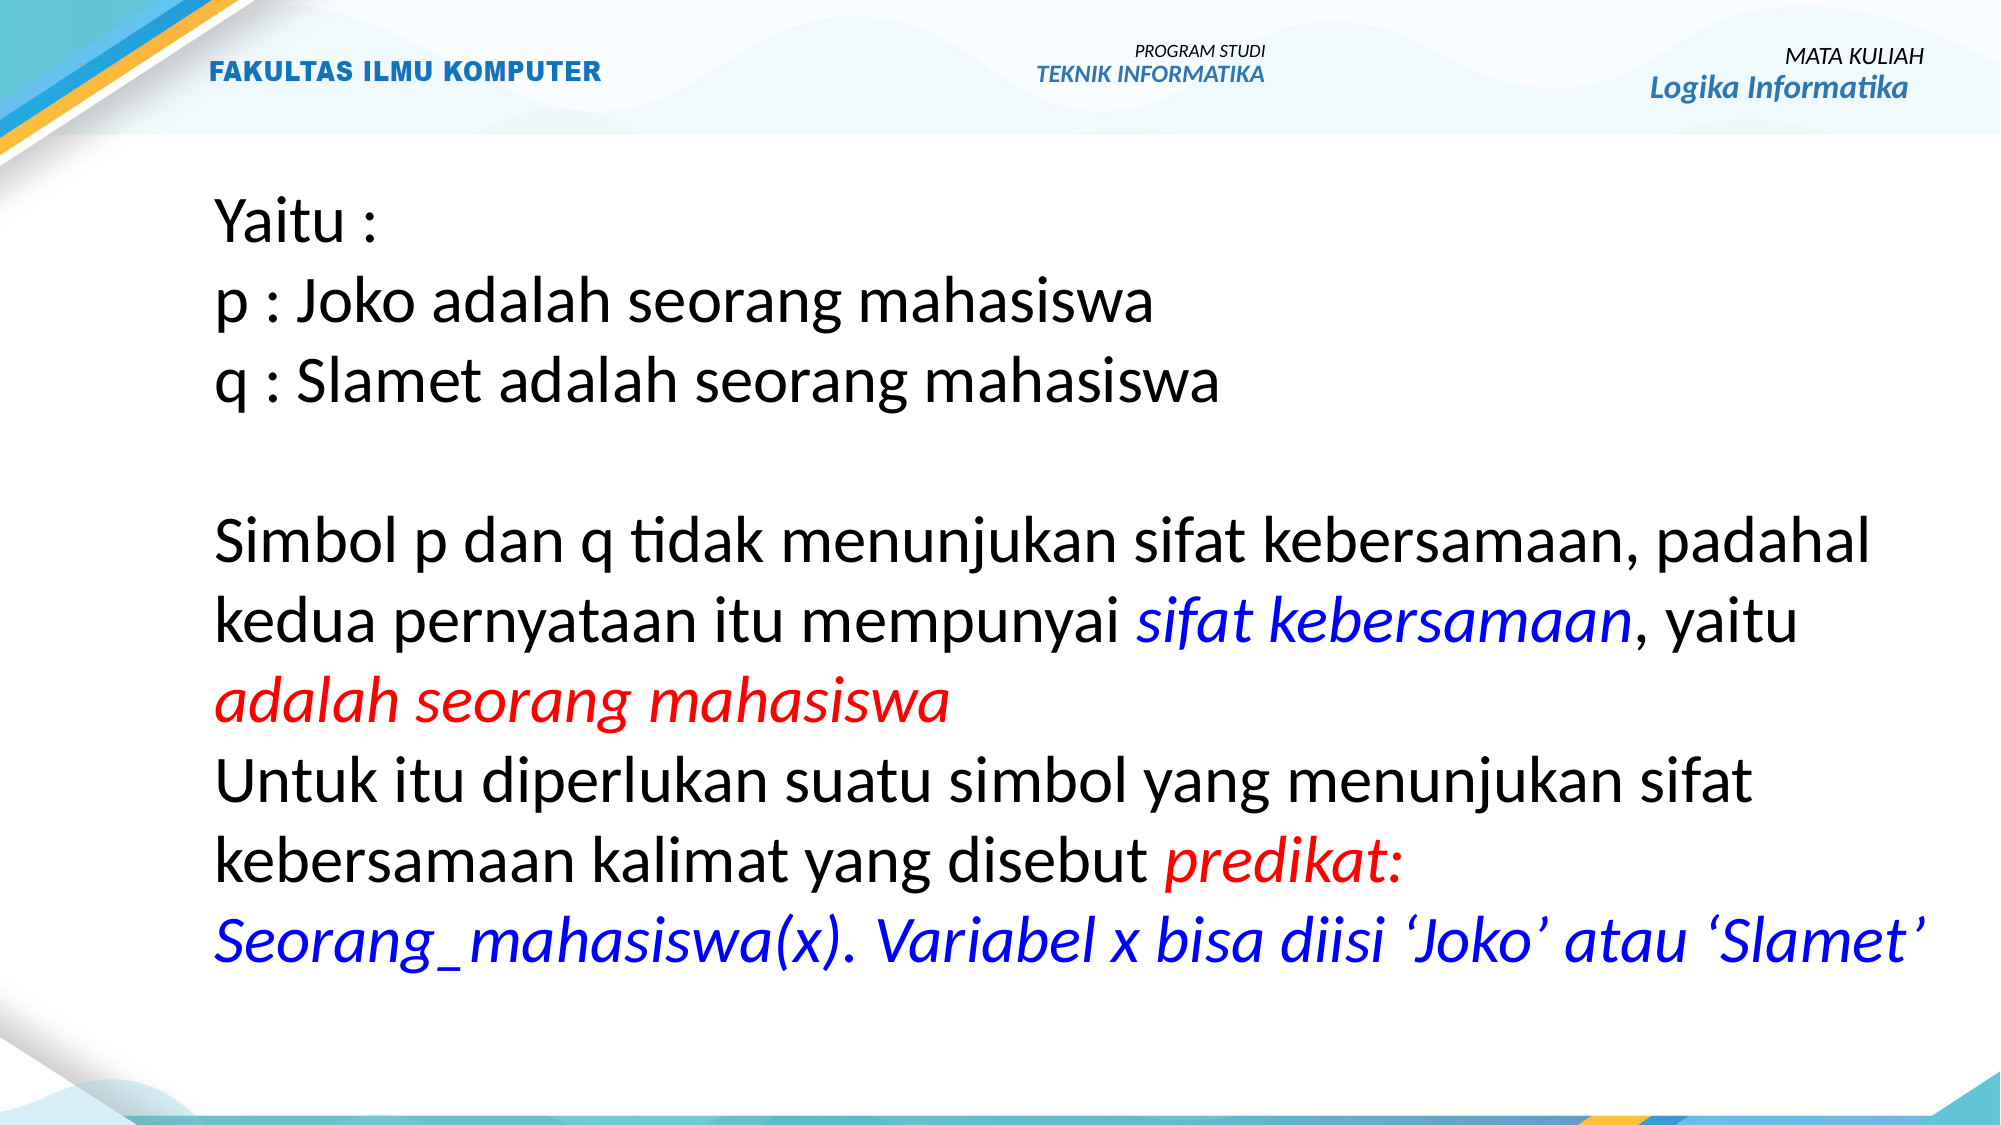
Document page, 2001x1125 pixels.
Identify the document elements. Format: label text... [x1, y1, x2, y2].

text_box MATA KULIAH Logika Informatika [1374, 35, 1940, 147]
text_box Yaitu : p : Joko adalah seorang mahasiswa q : Slamet adalah seorang mahasiswa Simbol p dan q tidak menunjukan sifat kebersamaan, padahal kedua pernyataan itu mempunyai sifat kebersamaan, yaitu adalah seorang mahasiswa Untuk itu diperlukan suatu simbol yang menunjukan sifat kebersamaan kalimat yang disebut predikat: Seorang_mahasiswa(x). Variabel x bisa diisi ‘Joko’ atau ‘Slamet’ [199, 168, 1972, 984]
picture [0, 0, 2000, 1125]
text_box PROGRAM STUDI TEKNIK INFORMATIKA [904, 33, 1281, 118]
